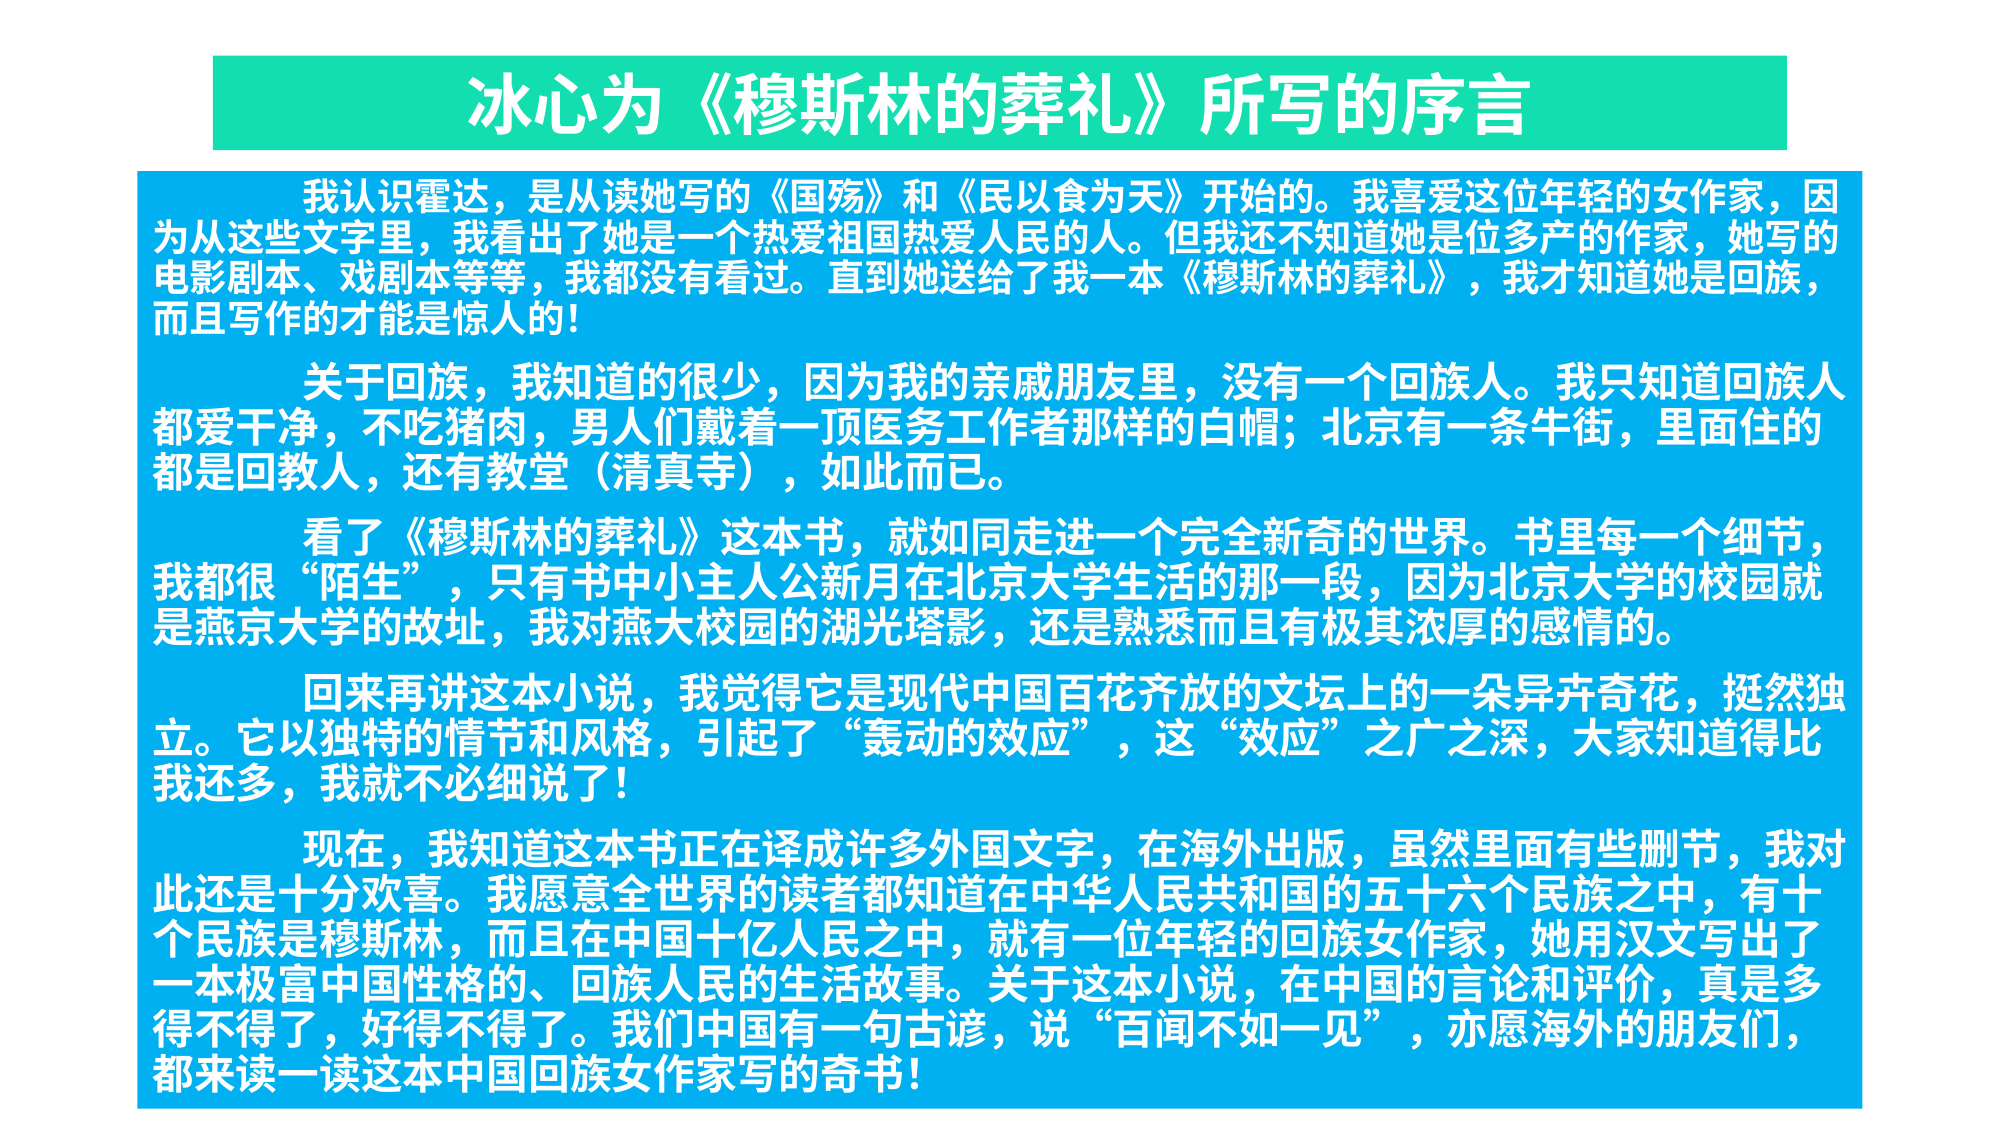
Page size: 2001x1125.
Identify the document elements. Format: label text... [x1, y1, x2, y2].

list 我认识霍达，是从读她写的《国殇》和《民以食为天》开始的。我喜爱这位年轻的女作家，因为从这些文字里，我看出了她是一个热爱祖国热爱人民的人。但我还不知道她是位多产的作家，她写的电影剧本、戏剧本等等，我都没有看过。直到她送给了我一本《穆斯林的葬礼》，我才知道她是回族，而且写作的才能是惊人的！ 关于回族，我知道的很少，因为我的亲戚朋友里，没有一个回族人。我只知道回族人都爱干净，不吃猪肉，男人们戴着一顶医务工作者那样的白帽；北京有一条牛街，里面住的都是回教人，还有教堂（清真寺），如此而已。 看了《穆斯林的葬礼》这本书，就如同走进一个完全新奇的世界。书里每一个细节，我都很“陌生”，只有书中小主人公新月在北京大学生活的那一段，因为北京大学的校园就是燕京大学的故址，我对燕大校园的湖光塔影，还是熟悉而且有极其浓厚的感情的。 回来再讲这本小说，我觉得它是现代中国百花齐放的文坛上的一朵异卉奇花，挺然独立。它以独特的情节和风格，引起了“轰动的效应”，这“效应”之广之深，大家知道得比我还多，我就不必细说了！ 现在，我知道这本书正在译成许多外国文字，在海外出版，虽然里面有些删节，我对此还是十分欢喜。我愿意全世界的读者都知道在中华人民共和国的五十六个民族之中，有十个民族是穆斯林，而且在中国十亿人民之中，就有一位年轻的回族女作家，她用汉文写出了一本极富中国性格的、回族人民的生活故事。关于这本小说，在中国的言论和评价，真是多得不得了，好得不得了。我们中国有一句古谚，说“百闻不如一见”，亦愿海外的朋友们，都来读一读这本中国回族女作家写的奇书！ [137, 171, 1863, 1109]
text_box 冰心为《穆斯林的葬礼》所写的序言 [212, 55, 1787, 151]
